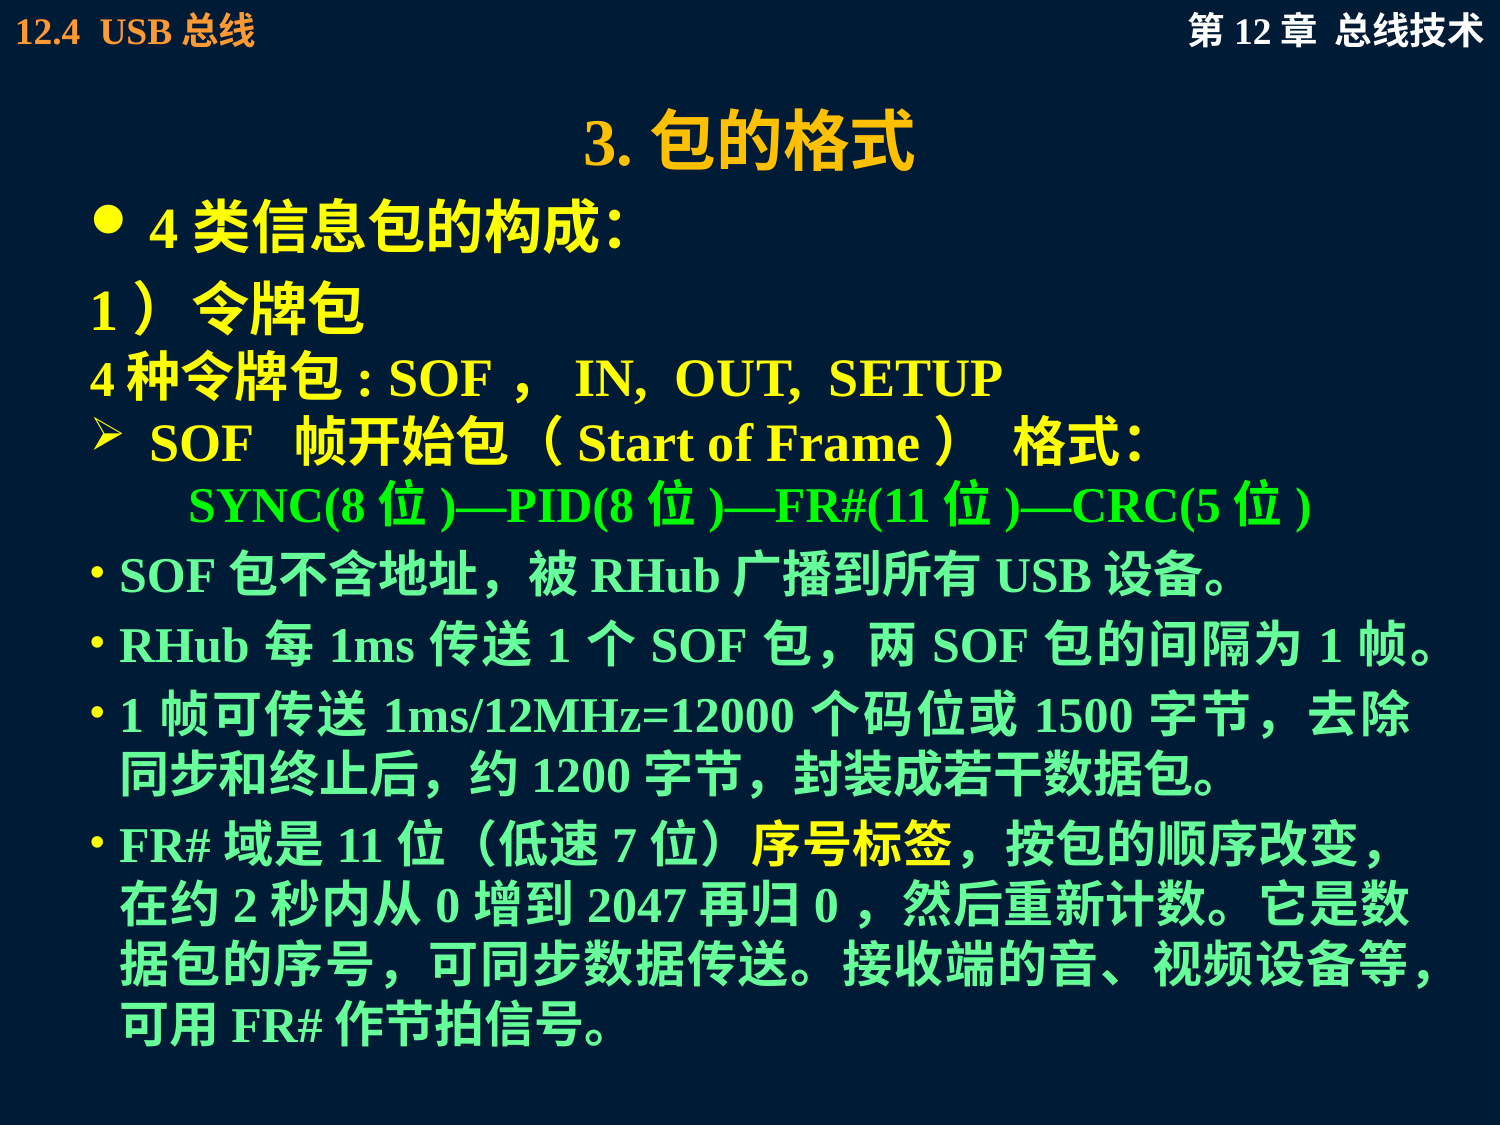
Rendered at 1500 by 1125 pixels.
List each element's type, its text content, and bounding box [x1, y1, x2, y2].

title 3.包的格式 [75, 45, 1425, 183]
list 4类信息包的构成： 1）令牌包 4种令牌包: SOF，IN, OUT, SETUP SOF 帧开始包（Start of Frame） 格式： SYNC(8位)—PID(8位)—FR#(11位)—CRC(5位) SOF包不含地址，被RHub广播到所有USB设备。 RHub每1ms传送1个SOF包，两SOF包的间隔为1帧。 1帧可传送1ms/12MHz=12000个码位或1500字节，去除同步和终止后，约1200字节，封装成若干数据包。 FR#域是11位（低速7位）序号标签，按包的顺序改变，在约2秒内从0增到2047再归0，然后重新计数。它是数据包的序号，可同步数据传送。接收端的音、视频设备等，可用FR#作节拍信号。 [75, 183, 1425, 1095]
